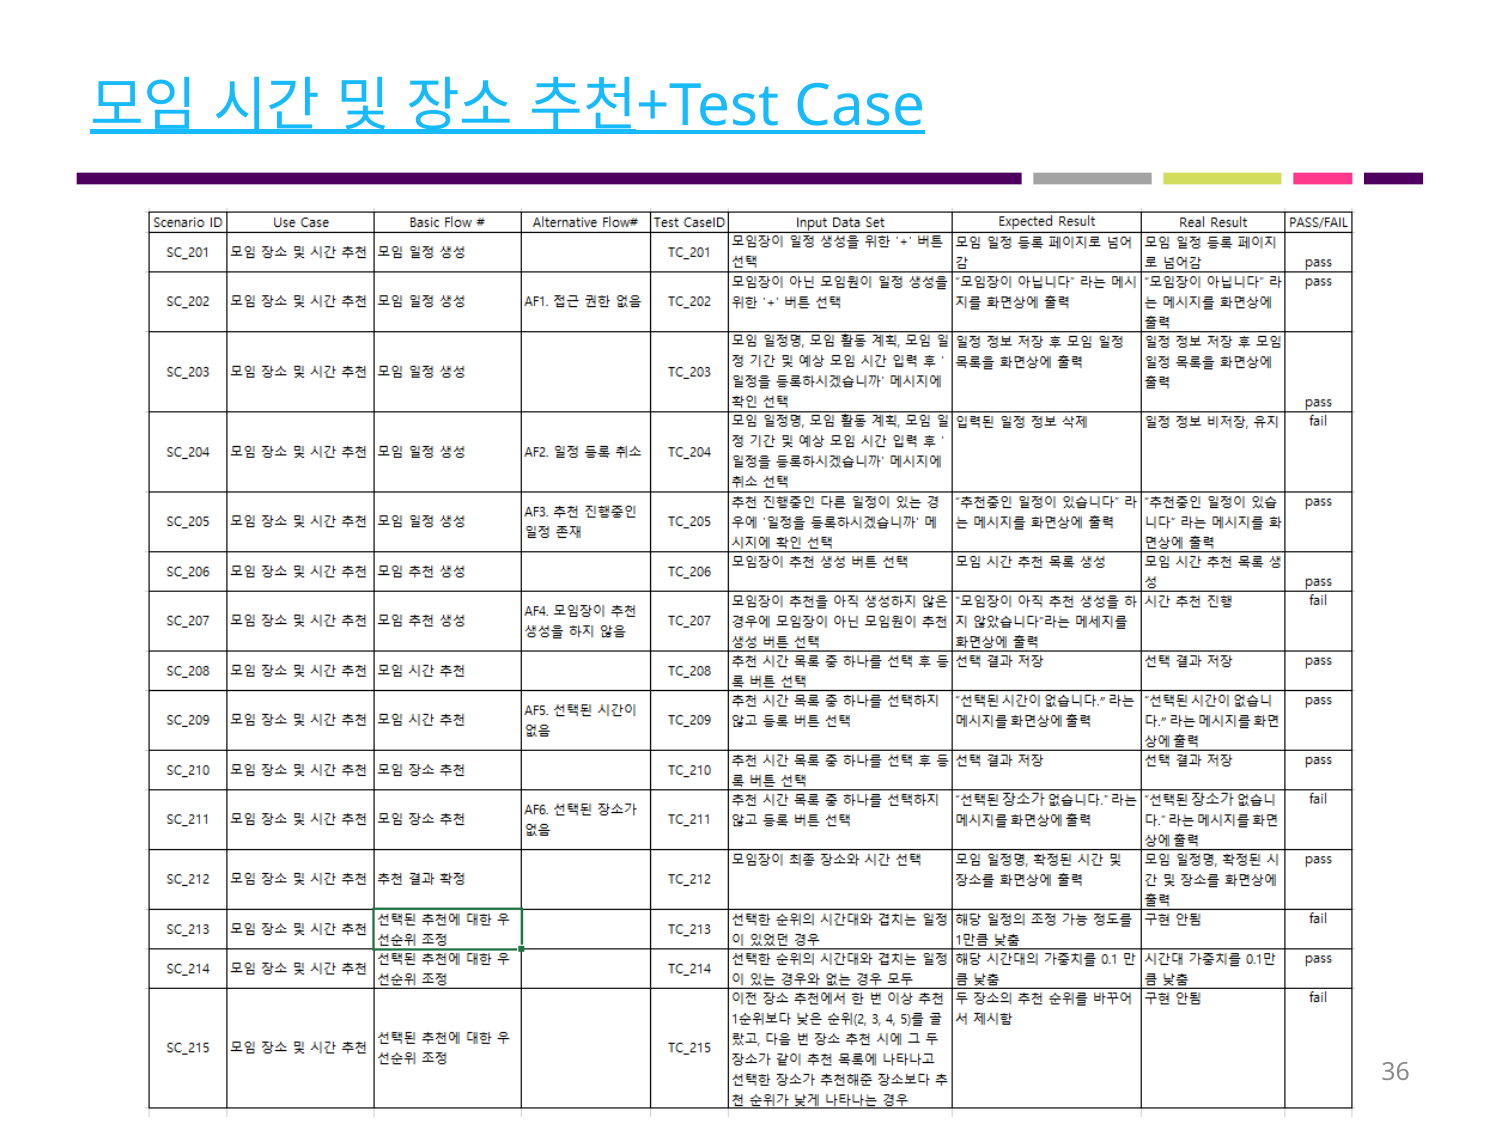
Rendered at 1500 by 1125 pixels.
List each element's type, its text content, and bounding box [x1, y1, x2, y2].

picture [145, 207, 1355, 1118]
slide_number 36 [1366, 1050, 1425, 1095]
title 모임 시간 및 장소 추천+Test Case [75, 45, 1425, 173]
